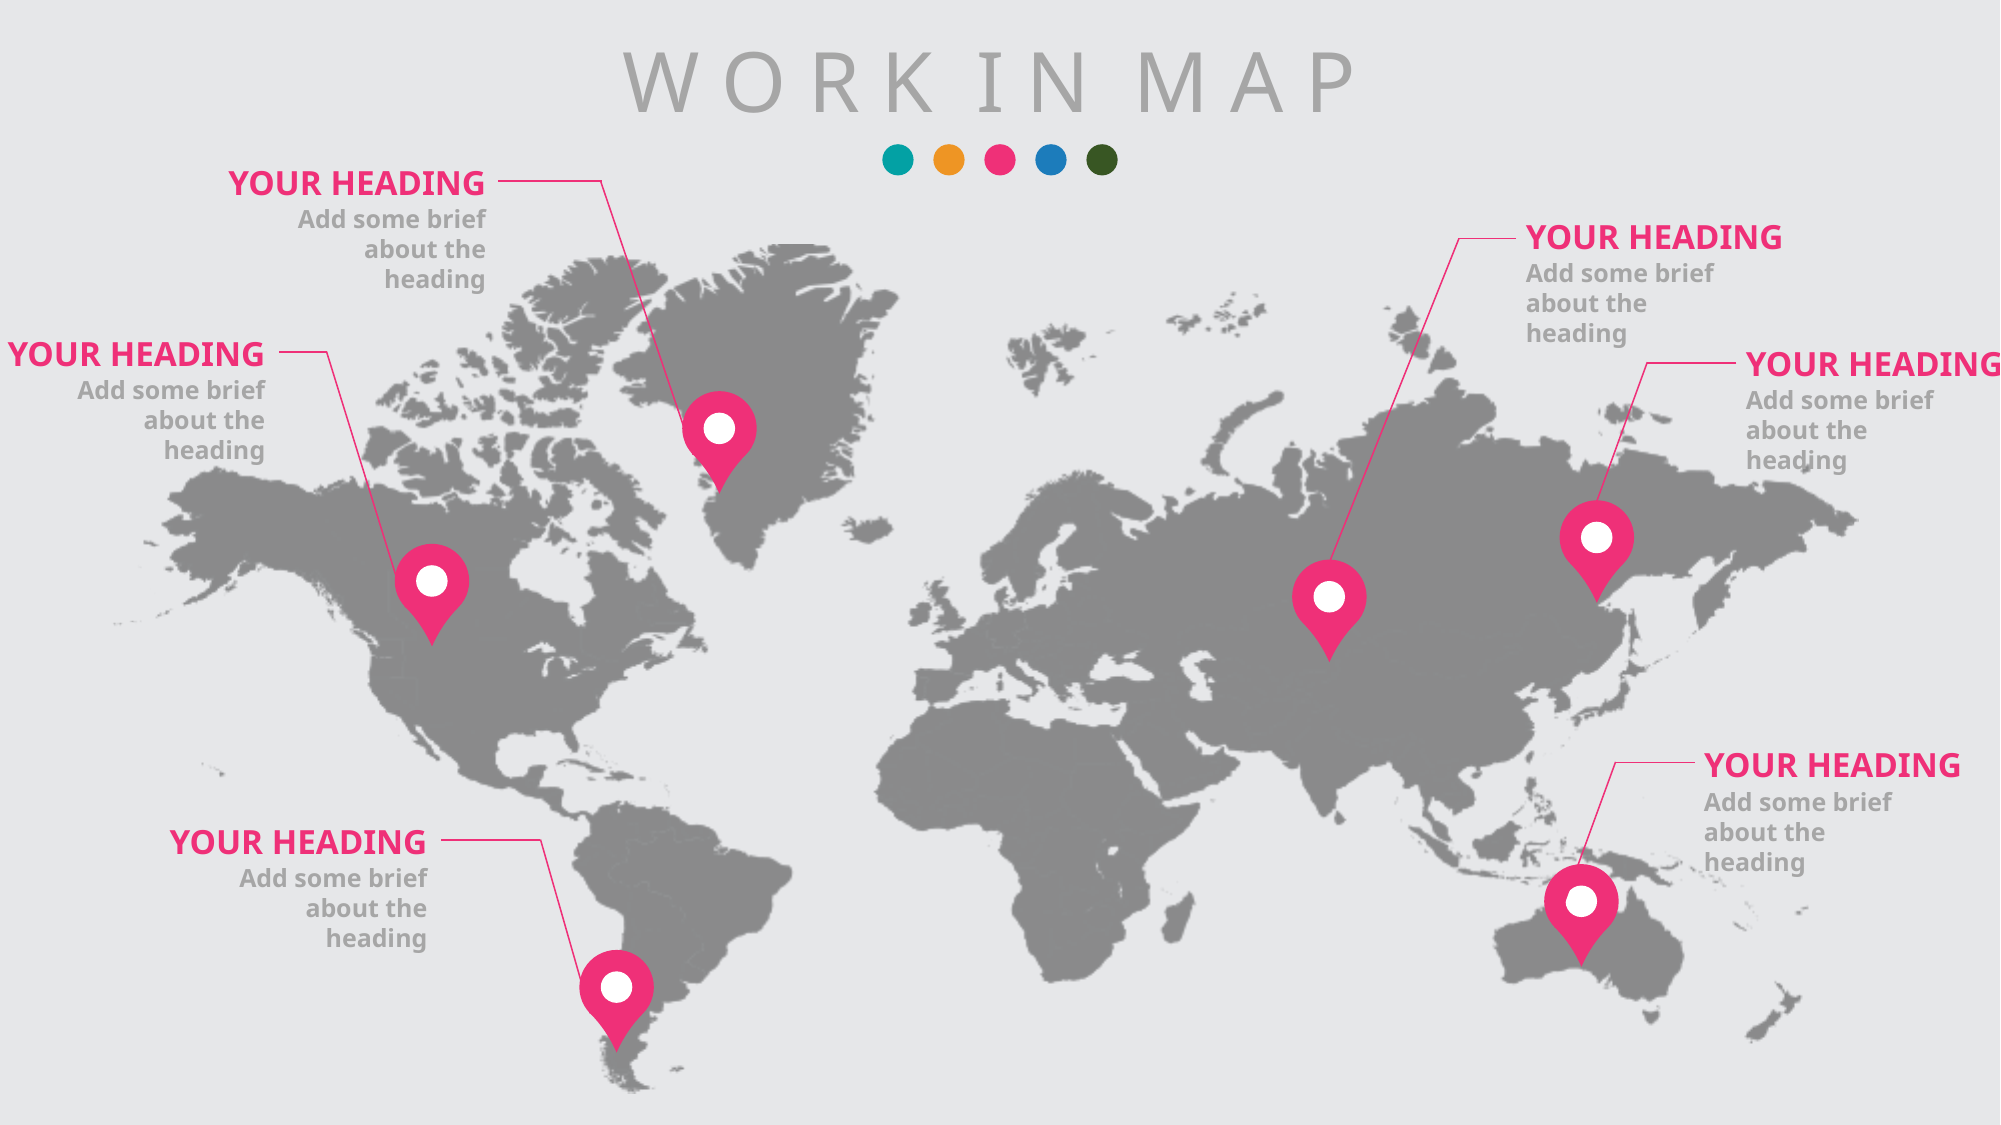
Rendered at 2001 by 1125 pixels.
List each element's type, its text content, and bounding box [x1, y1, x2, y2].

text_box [1511, 208, 1860, 326]
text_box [1689, 737, 2000, 855]
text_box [1291, 559, 1367, 634]
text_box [441, 839, 617, 950]
picture [109, 244, 1859, 1094]
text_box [882, 144, 1118, 176]
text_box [1731, 335, 2000, 453]
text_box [1559, 500, 1634, 575]
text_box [278, 351, 432, 544]
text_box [498, 180, 720, 392]
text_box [682, 391, 757, 466]
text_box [152, 154, 501, 272]
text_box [1581, 761, 1695, 865]
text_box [579, 949, 654, 1025]
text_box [1595, 362, 1737, 506]
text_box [1544, 863, 1619, 939]
text_box W O R K I N M A P [402, 21, 1597, 137]
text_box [0, 325, 281, 443]
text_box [1328, 238, 1517, 565]
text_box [394, 543, 470, 619]
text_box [93, 813, 443, 932]
